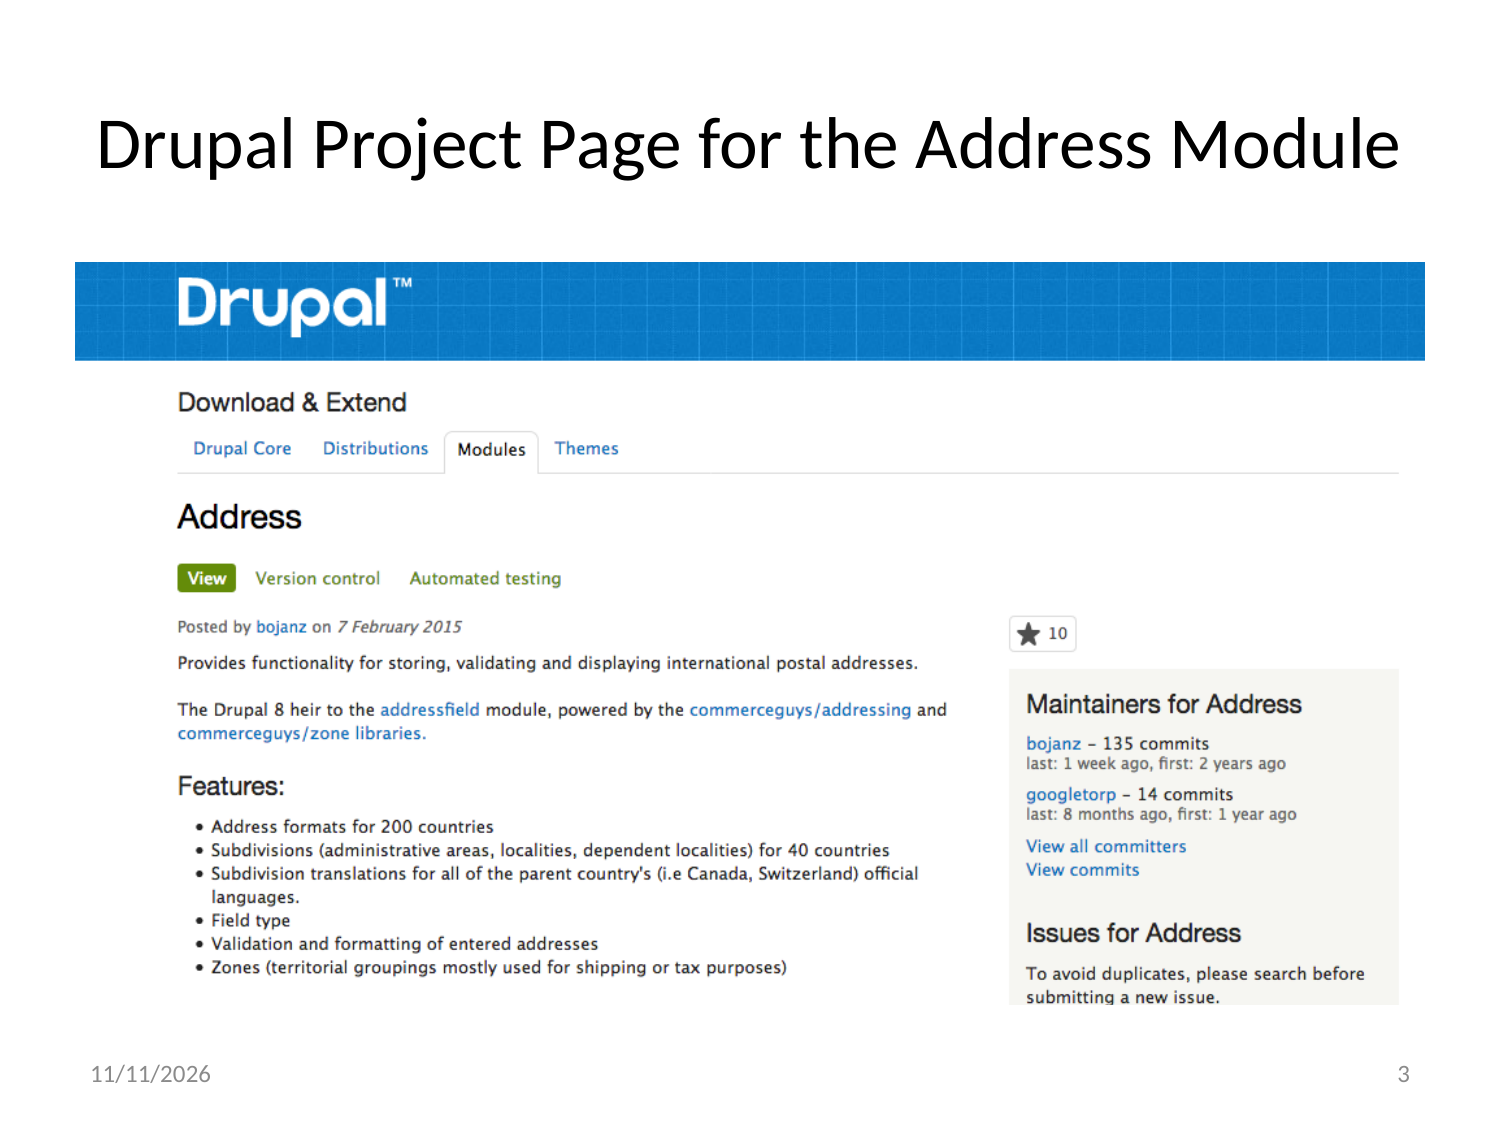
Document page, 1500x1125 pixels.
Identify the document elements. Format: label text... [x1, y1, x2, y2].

slide_number 3 [1074, 1042, 1425, 1103]
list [74, 262, 1426, 1006]
title Drupal Project Page for the Address Module [75, 45, 1425, 233]
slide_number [75, 1042, 425, 1103]
